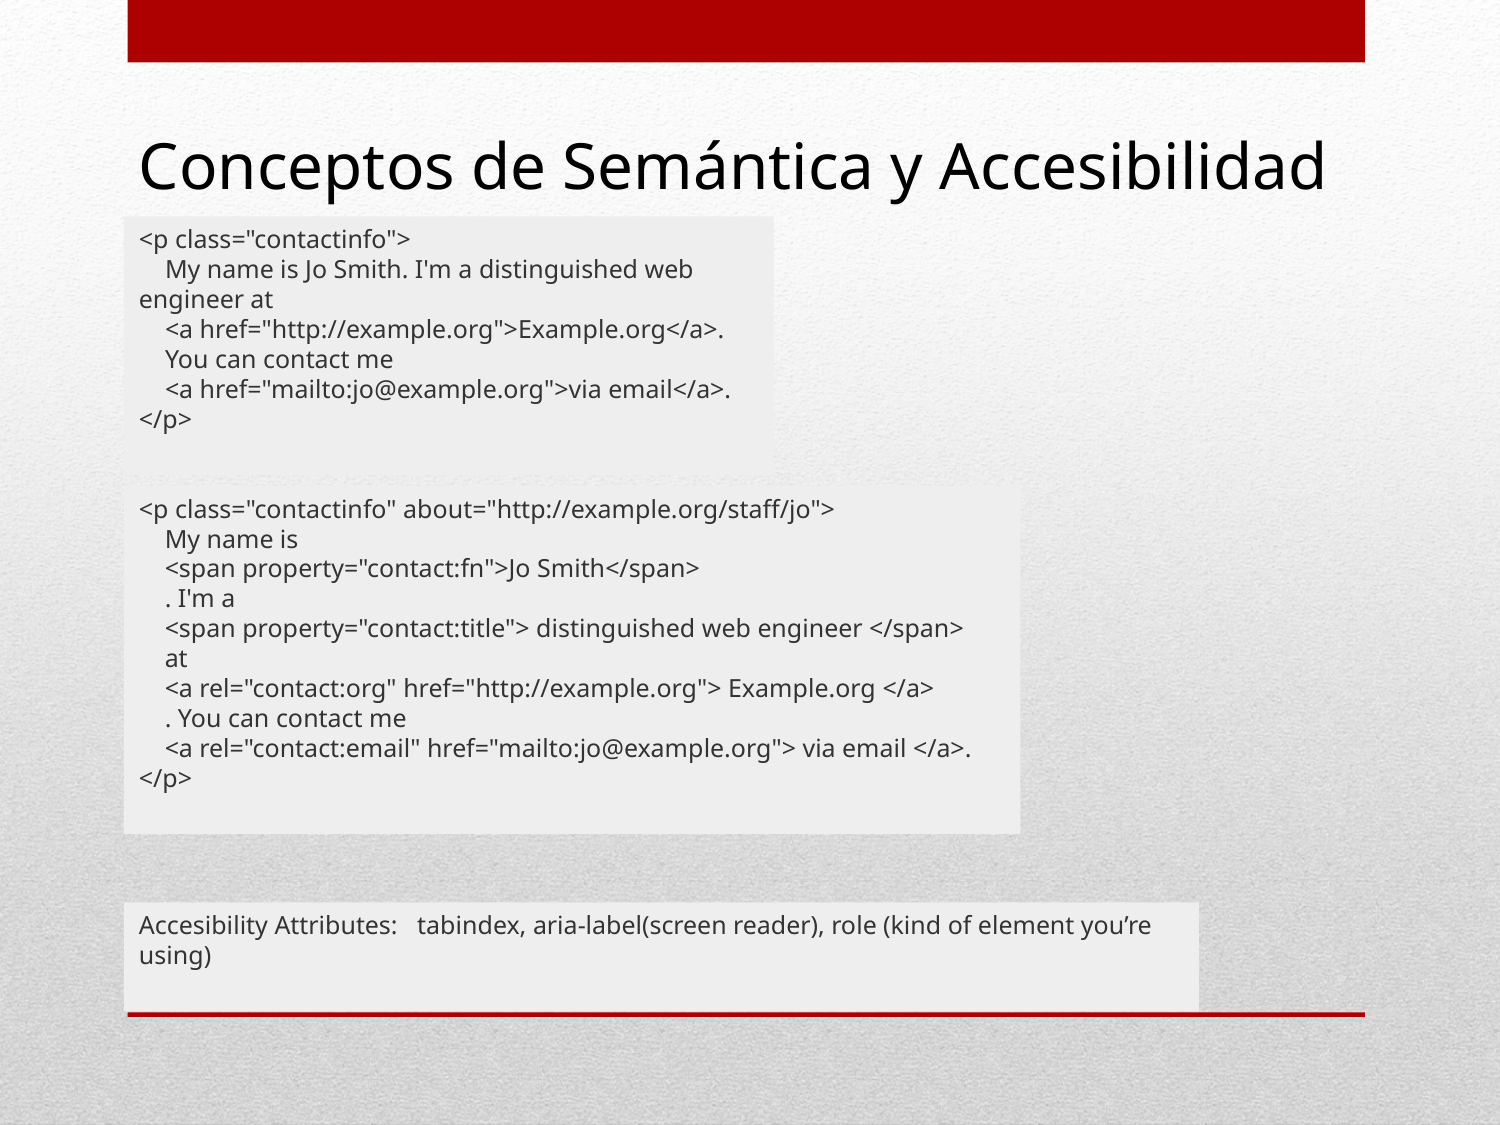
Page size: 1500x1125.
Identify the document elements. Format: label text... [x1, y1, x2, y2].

text_box <p class="contactinfo"> My name is Jo Smith. I'm a distinguished web engineer at <a href="http://example.org">Example.org</a>. You can contact me <a href="mailto:jo@example.org">via email</a>. </p> [123, 216, 774, 476]
text_box Accesibility Attributes: tabindex, aria-label(screen reader), role (kind of element you’re using) [123, 902, 1199, 1012]
text_box Conceptos de Semántica y Accesibilidad [123, 101, 1365, 211]
text_box <p class="contactinfo" about="http://example.org/staff/jo"> My name is <span property="contact:fn">Jo Smith</span> . I'm a <span property="contact:title"> distinguished web engineer </span> at <a rel="contact:org" href="http://example.org"> Example.org </a> . You can contact me <a rel="contact:email" href="mailto:jo@example.org"> via email </a>. </p> [123, 485, 1021, 835]
